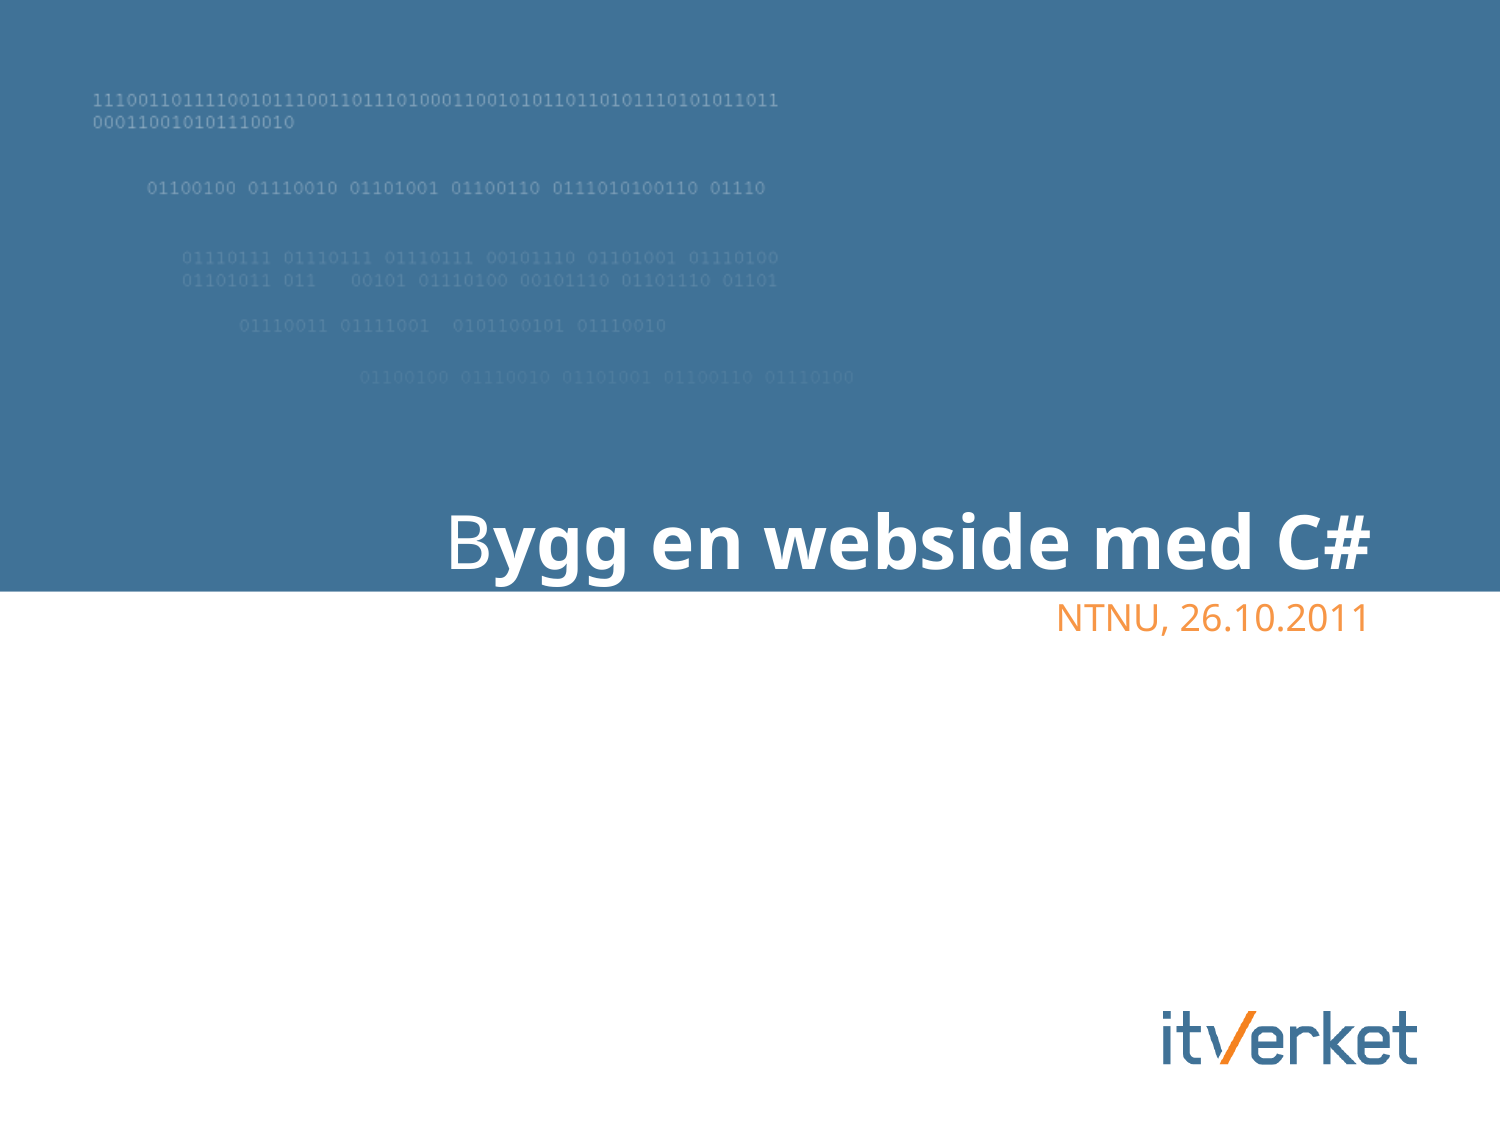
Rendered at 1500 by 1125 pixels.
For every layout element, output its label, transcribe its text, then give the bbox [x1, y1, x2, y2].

picture [1163, 1011, 1417, 1065]
picture [88, 66, 917, 423]
list NTNU, 26.10.2011 [336, 587, 1387, 669]
title Bygg en webside med C# [112, 487, 1388, 587]
